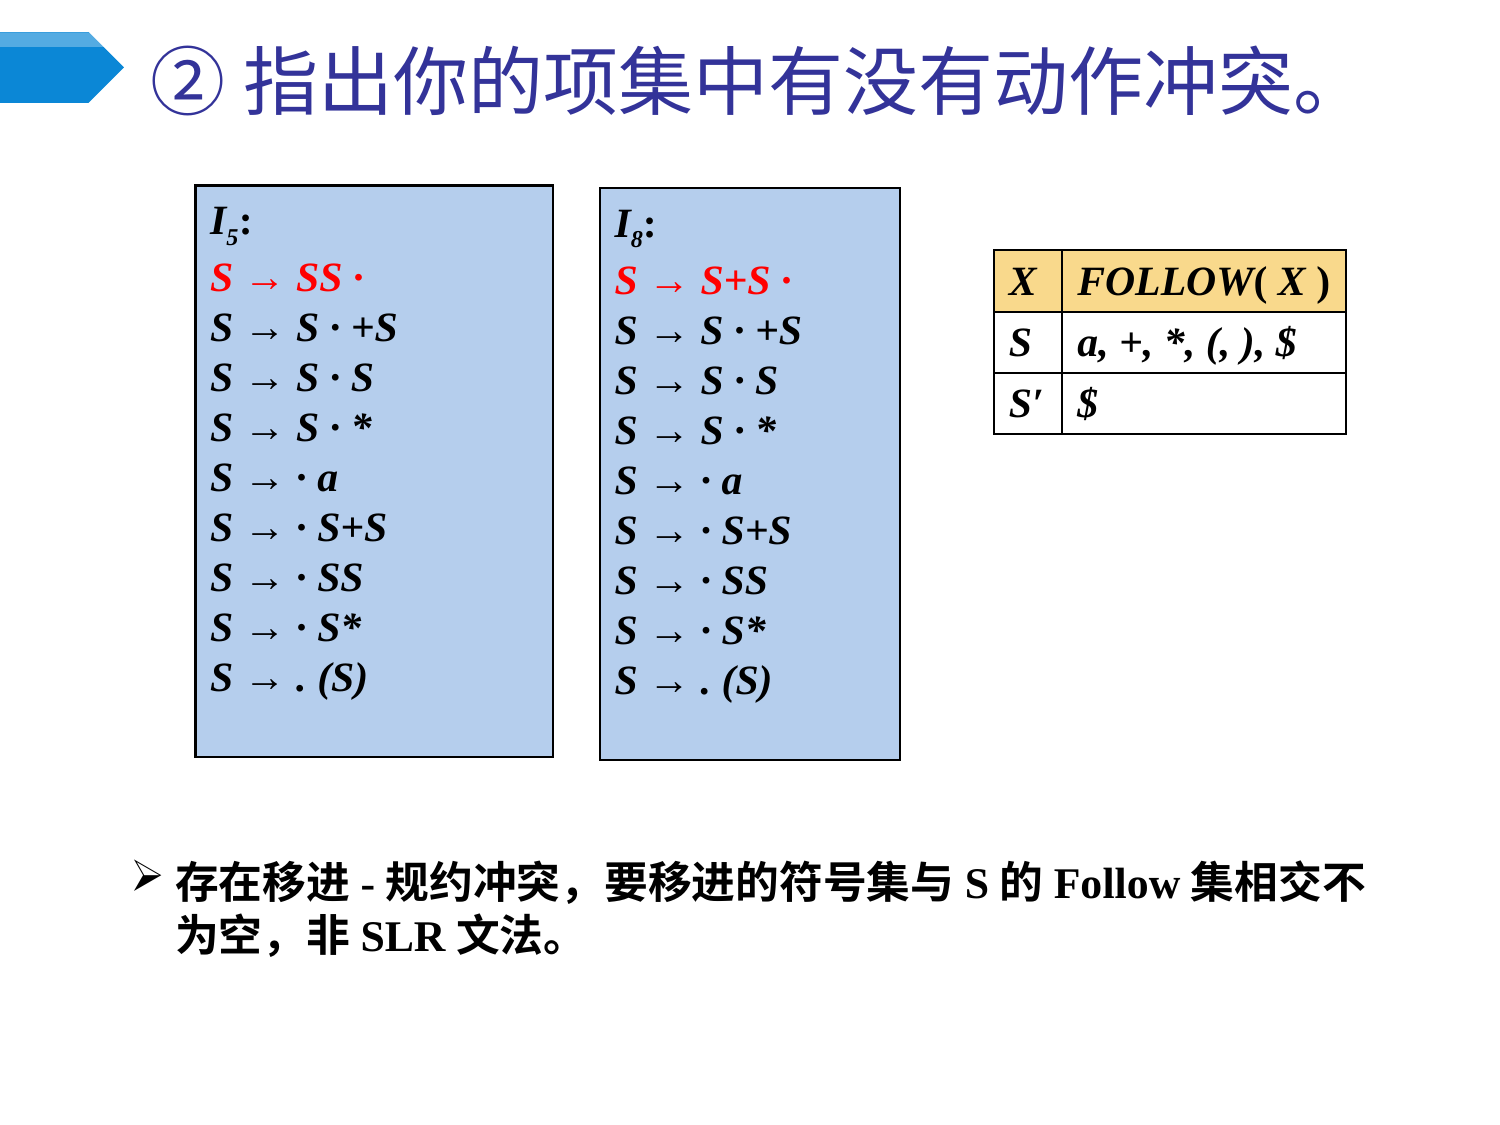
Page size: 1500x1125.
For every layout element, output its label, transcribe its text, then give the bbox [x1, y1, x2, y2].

table_header FOLLOW( X ) [1063, 251, 1345, 311]
text_box I8: S → S+S · S → S · +S S → S · S S → S · * S → · a S → · S+S S → · SS S → · S* S → . (S) [599, 188, 901, 760]
table_header X [995, 251, 1061, 311]
table_cell S′ [995, 374, 1061, 433]
text_box 存在移进-规约冲突，要移进的符号集与S的Follow集相交不为空，非SLR文法。 [49, 847, 1392, 968]
title ②指出你的项集中有没有动作冲突。 [135, 26, 1468, 132]
table_cell S [995, 313, 1061, 372]
table_cell a, +, *, (, ), $ [1063, 313, 1345, 372]
text_box I5: S → SS · S → S · +S S → S · S S → S · * S → · a S → · S+S S → · SS S → · S* S → . (S) [195, 185, 553, 758]
table_cell $ [1063, 374, 1345, 433]
